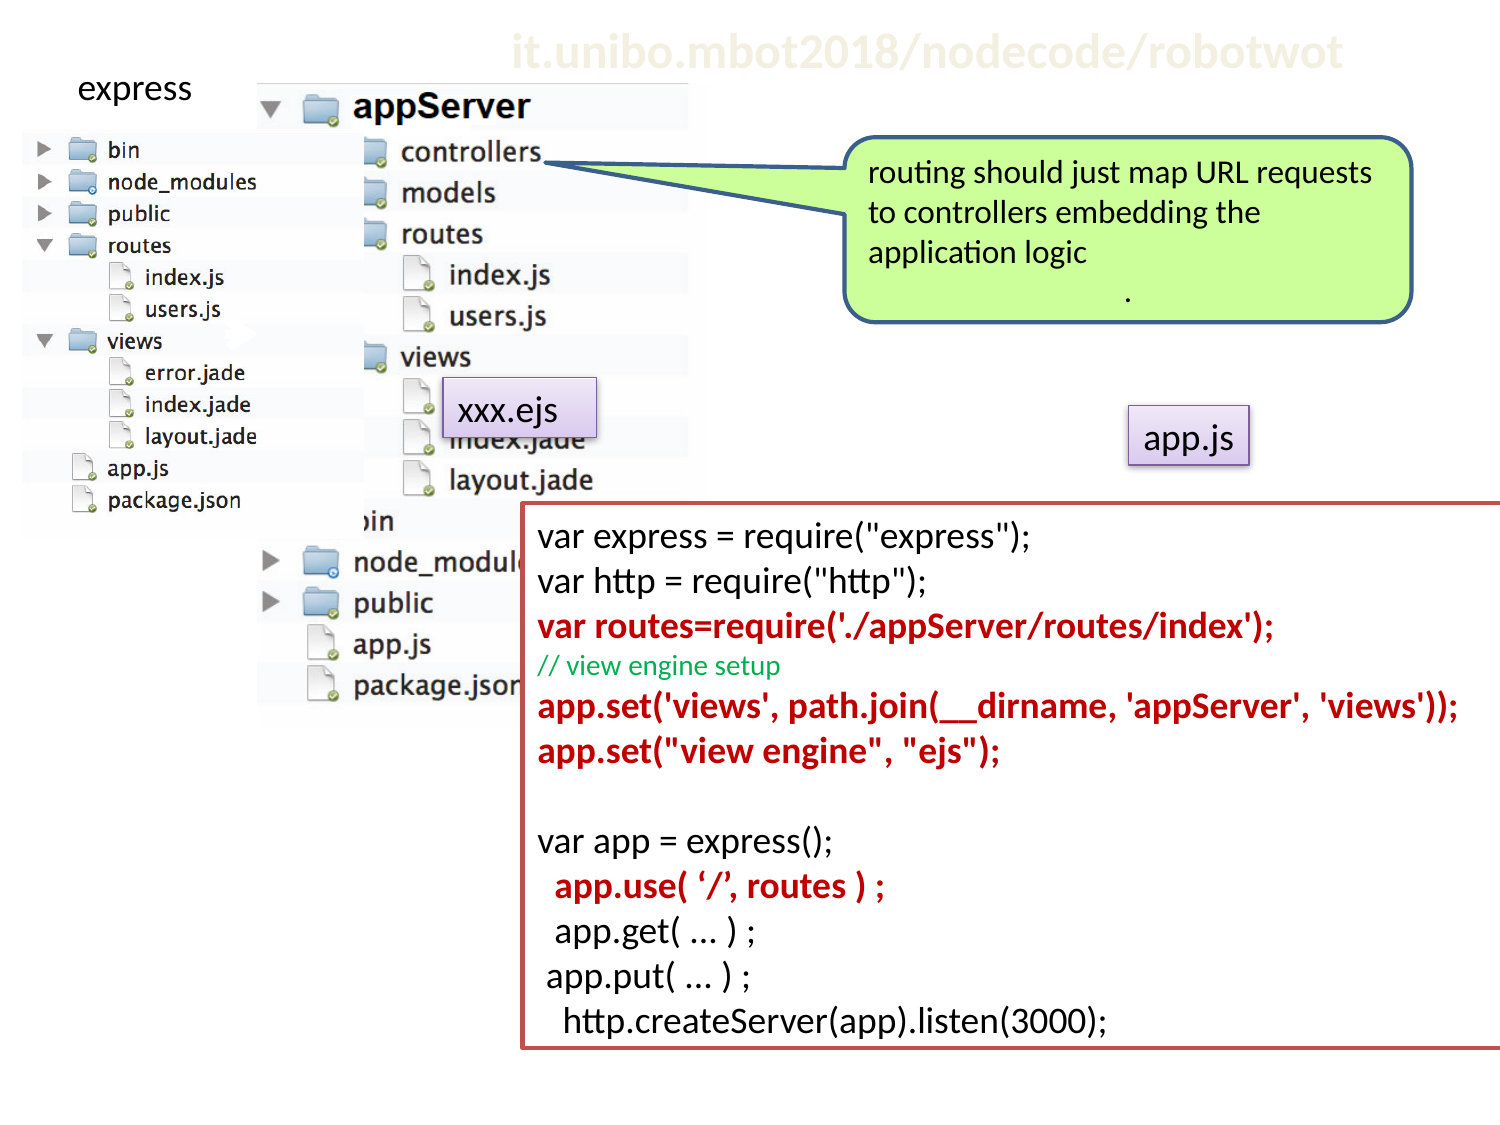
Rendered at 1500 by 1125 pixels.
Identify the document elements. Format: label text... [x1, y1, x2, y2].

picture [22, 83, 711, 728]
text_box it.unibo.mbot2018/nodecode/robotwot [496, 10, 1360, 86]
text_box var express = require("express"); var http = require("http"); var routes=require('./appServer/routes/index'); // view engine setup app.set('views', path.join(__dirname, 'appServer', 'views')); app.set("view engine", "ejs"); var app = express(); app.use( ‘/’, routes ) ; app.get( ... ) ; app.put( ... ) ; http.createServer(app).listen(3000); [520, 501, 1500, 1050]
text_box routing should just map URL requests to controllers embedding the application logic . [715, 135, 1414, 325]
text_box express [62, 55, 208, 116]
text_box app.js [1128, 405, 1250, 466]
